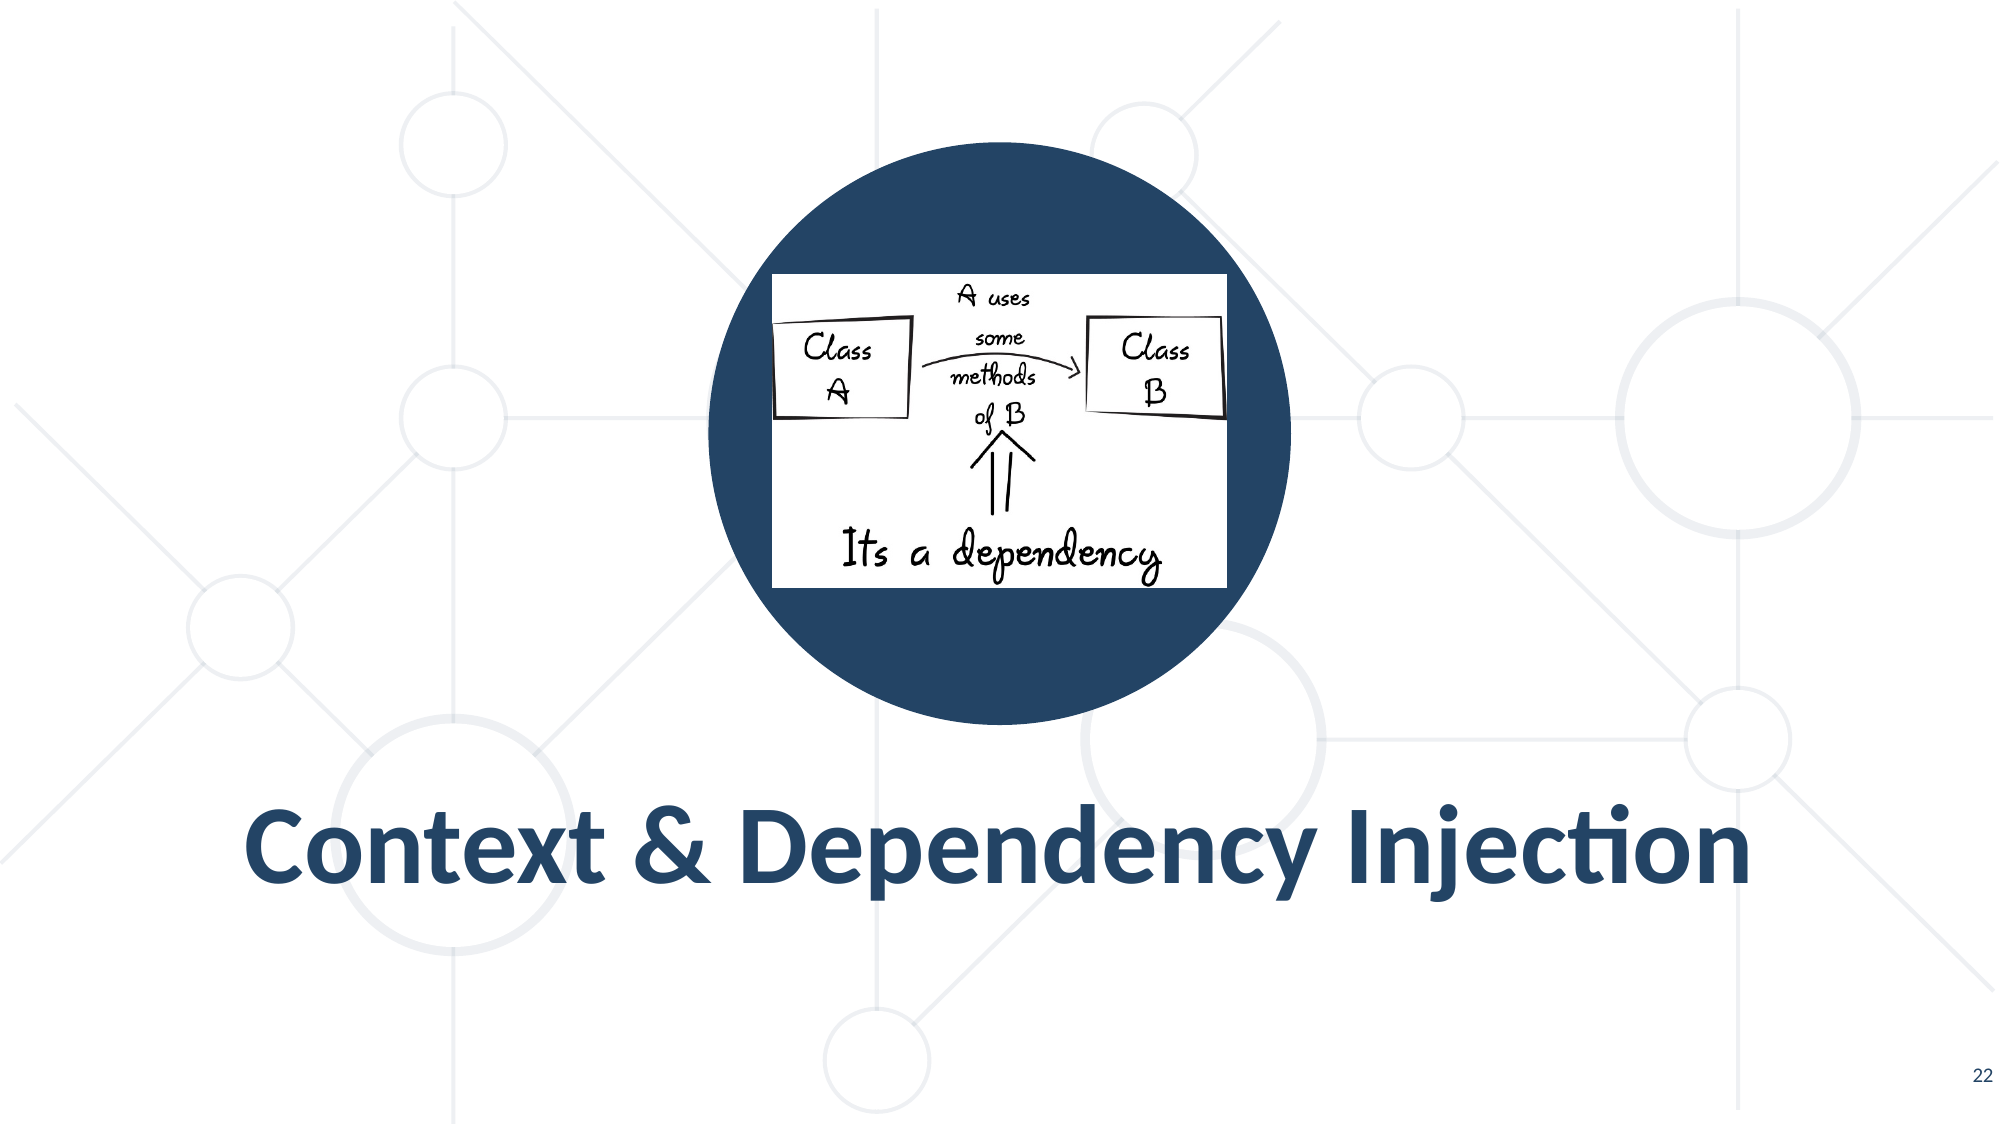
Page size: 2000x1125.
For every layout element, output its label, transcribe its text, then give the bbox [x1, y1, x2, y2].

text_box <number> [1929, 1049, 2000, 1100]
picture [772, 274, 1228, 588]
text_box Context & Dependency Injection [100, 771, 1899, 898]
